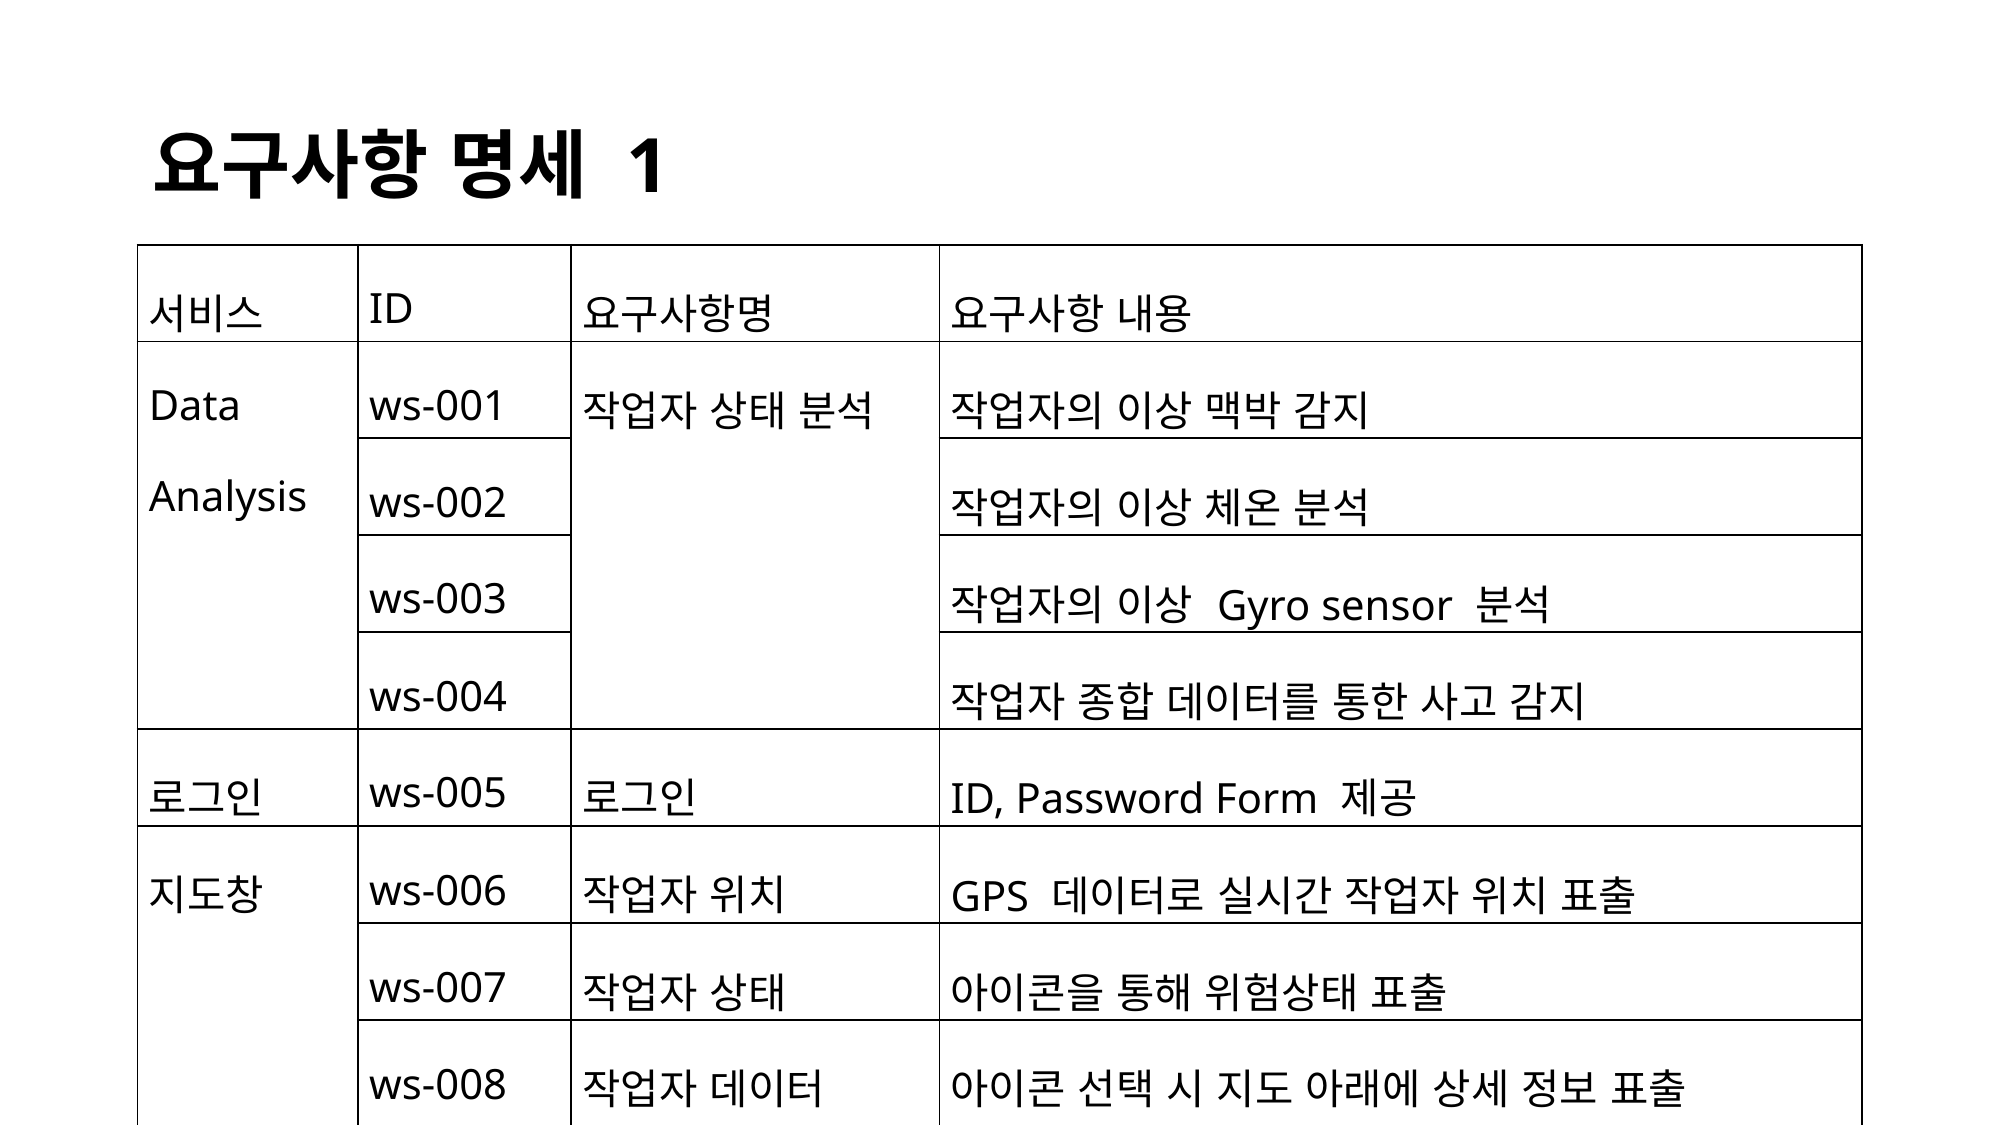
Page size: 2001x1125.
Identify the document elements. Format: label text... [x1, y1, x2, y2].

table_cell 지도창 [138, 827, 357, 1125]
table_cell ws-004 [359, 633, 570, 728]
table_header ID [359, 246, 570, 341]
table_cell ws-006 [359, 827, 570, 922]
table_cell 작업자 상태 [572, 924, 939, 1019]
table_cell 작업자 상태 분석 [572, 342, 939, 728]
table_cell ws-002 [359, 439, 570, 534]
table_cell 로그인 [138, 730, 357, 825]
table_header 서비스 [138, 246, 357, 341]
title 요구사항 명세 1 [137, 59, 1863, 244]
table_header 요구사항명 [572, 246, 939, 341]
table_cell ws-003 [359, 536, 570, 631]
table_cell ws-008 [359, 1021, 570, 1125]
table_cell 아이콘 선택 시 지도 아래에 상세 정보 표출 [940, 1021, 1861, 1125]
table_cell 작업자 종합 데이터를 통한 사고 감지 [940, 633, 1861, 728]
table_cell 작업자의 이상 맥박 감지 [940, 342, 1861, 437]
table_cell 작업자의 이상 체온 분석 [940, 439, 1861, 534]
table_cell 아이콘을 통해 위험상태 표출 [940, 924, 1861, 1019]
table_cell Data Analysis [138, 342, 357, 728]
table_cell 작업자 데이터 [572, 1021, 939, 1125]
table_header 요구사항 내용 [940, 246, 1861, 341]
table_cell ws-007 [359, 924, 570, 1019]
table_cell ws-005 [359, 730, 570, 825]
table_cell ws-001 [359, 342, 570, 437]
table_cell GPS 데이터로 실시간 작업자 위치 표출 [940, 827, 1861, 922]
table_cell 로그인 [572, 730, 939, 825]
table_cell 작업자 위치 [572, 827, 939, 922]
table_cell ID, Password Form 제공 [940, 730, 1861, 825]
table_cell 작업자의 이상 Gyro sensor 분석 [940, 536, 1861, 631]
